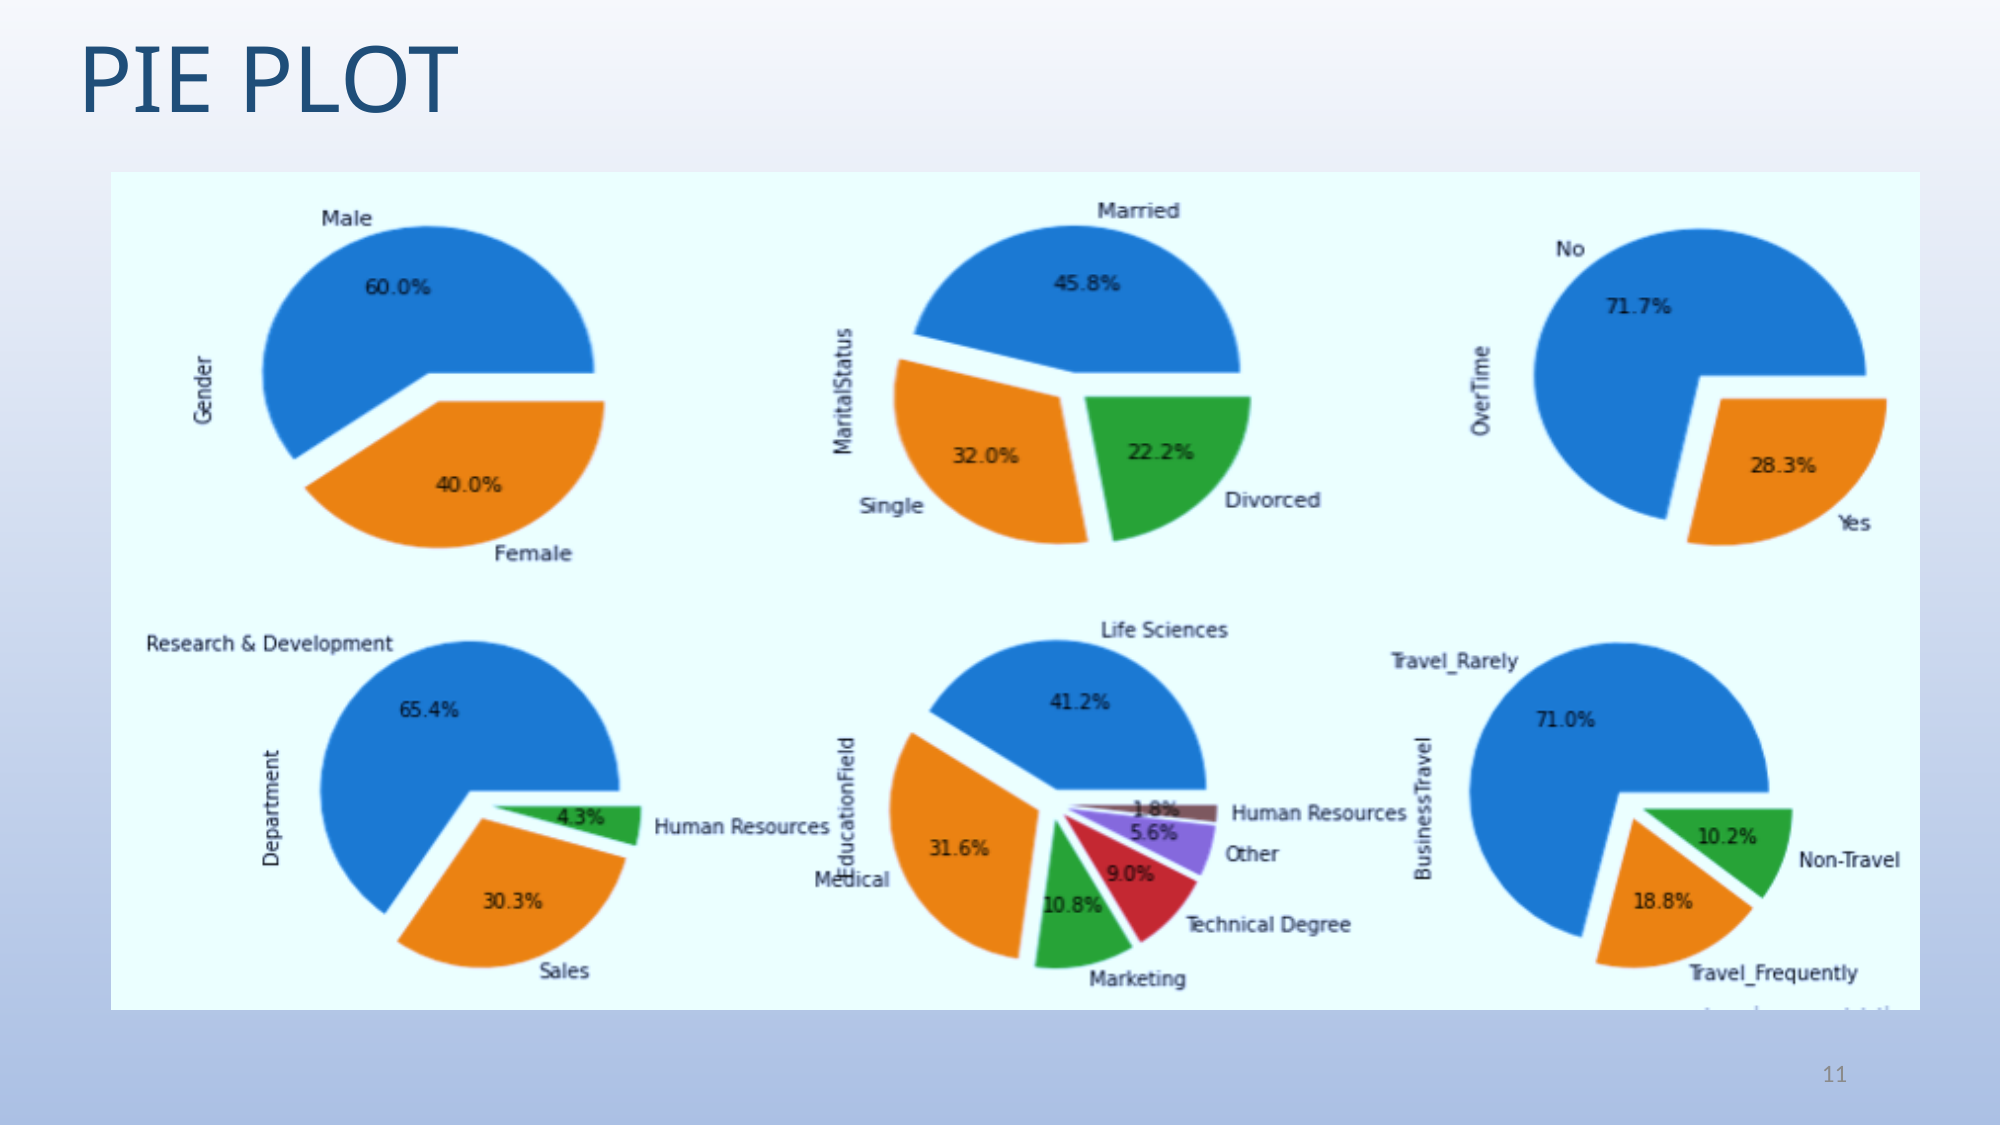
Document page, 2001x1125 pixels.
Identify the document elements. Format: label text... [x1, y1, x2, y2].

picture [111, 172, 1920, 1010]
text_box PIE PLOT [62, 13, 1218, 138]
slide_number 11 [1412, 1042, 1863, 1103]
